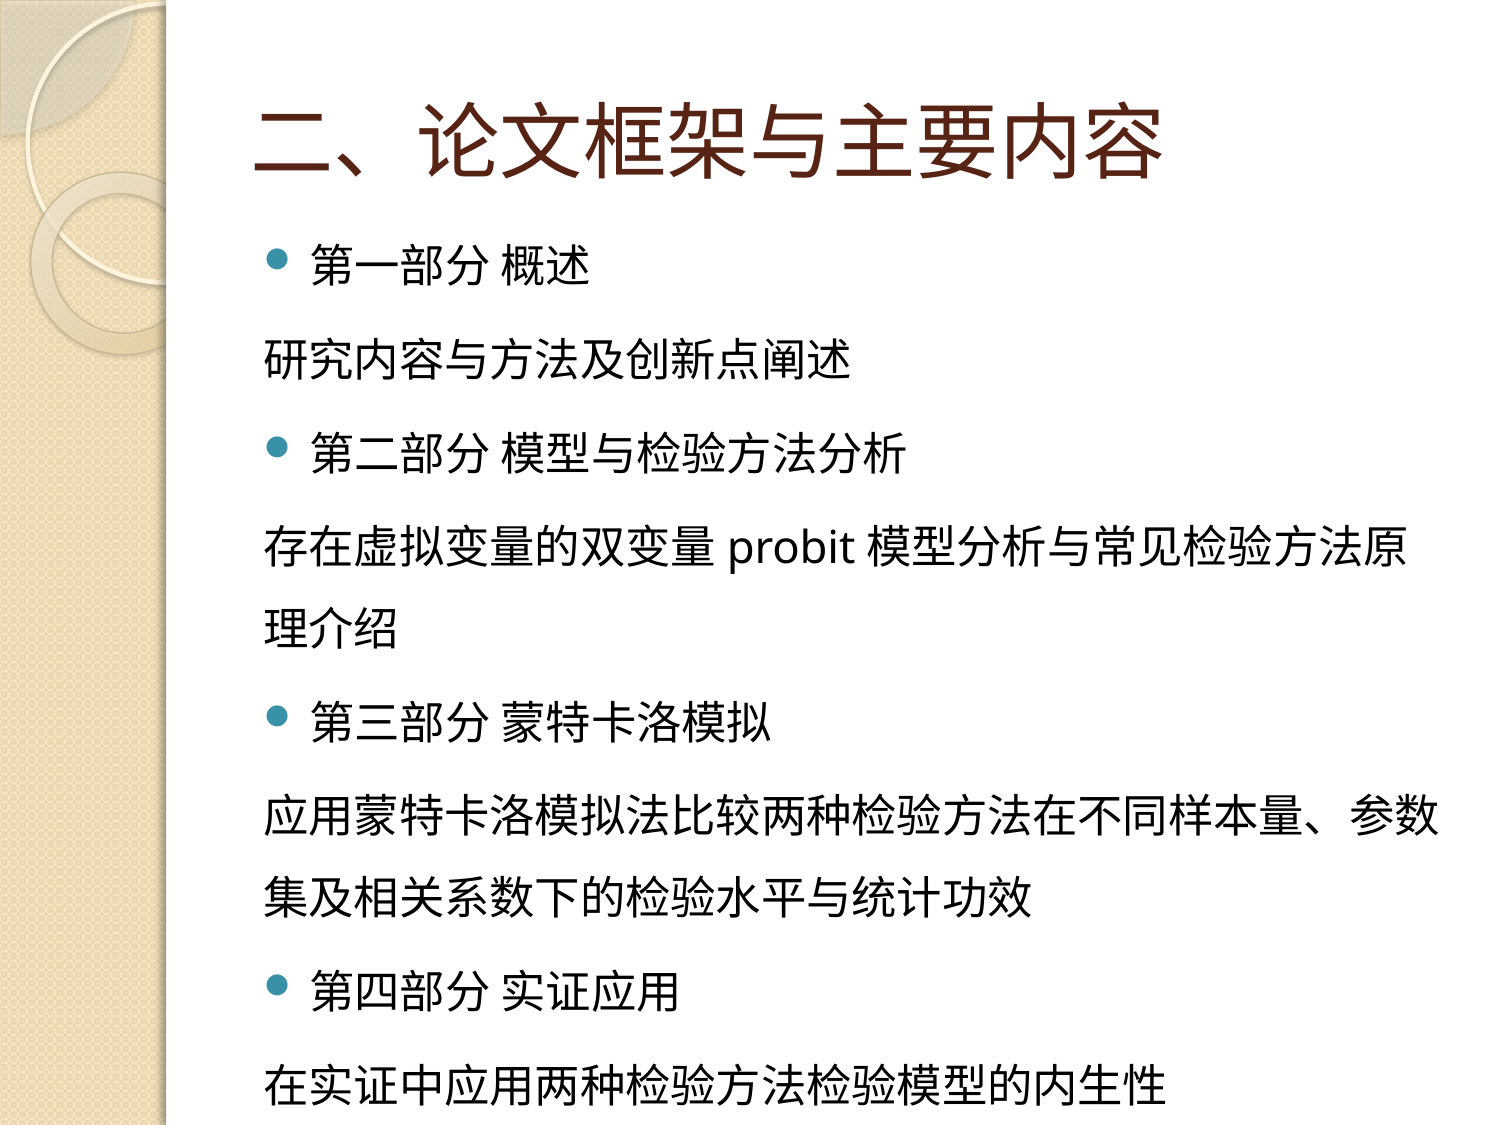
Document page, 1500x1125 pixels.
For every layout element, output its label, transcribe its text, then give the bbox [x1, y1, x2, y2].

list 第一部分 概述 研究内容与方法及创新点阐述 第二部分 模型与检验方法分析 存在虚拟变量的双变量probit模型分析与常见检验方法原理介绍 第三部分 蒙特卡洛模拟 应用蒙特卡洛模拟法比较两种检验方法在不同样本量、参数集及相关系数下的检验水平与统计功效 第四部分 实证应用 在实证中应用两种检验方法检验模型的内生性 [235, 202, 1466, 1125]
title 二、论文框架与主要内容 [235, 45, 1466, 202]
